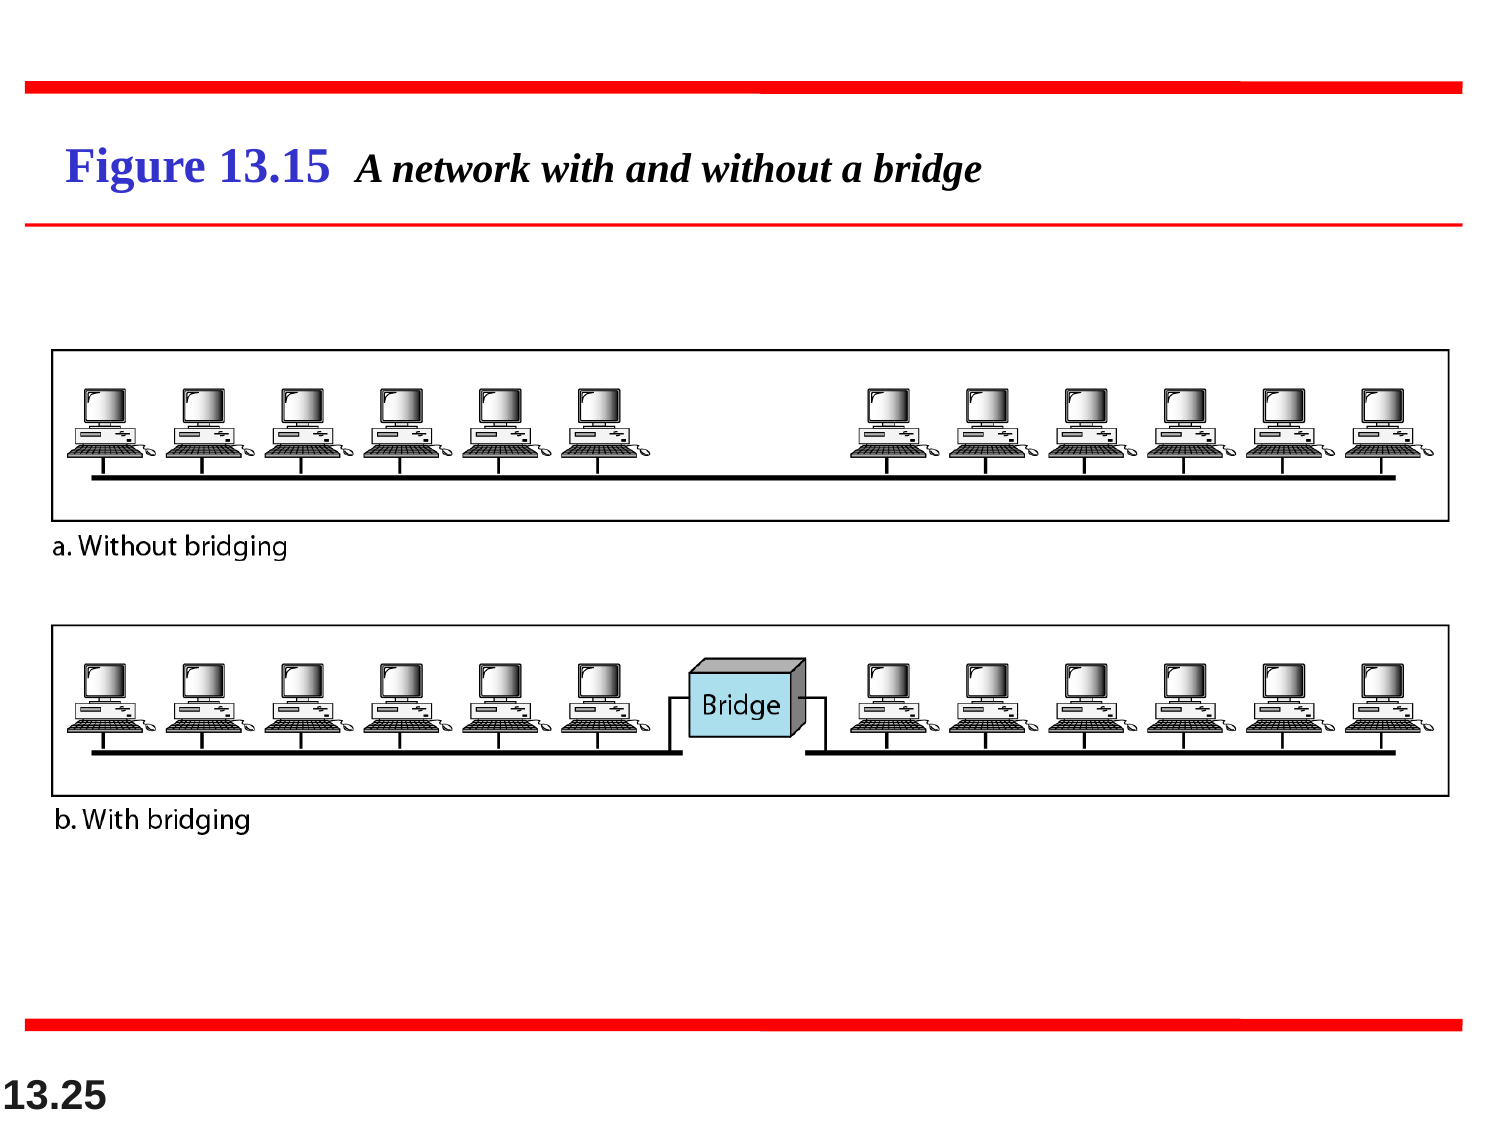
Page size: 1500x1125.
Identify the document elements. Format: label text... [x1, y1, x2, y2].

picture [50, 349, 1450, 836]
text_box Figure 13.15 A network with and without a bridge [50, 124, 998, 200]
slide_number 13.25 [0, 1050, 300, 1125]
